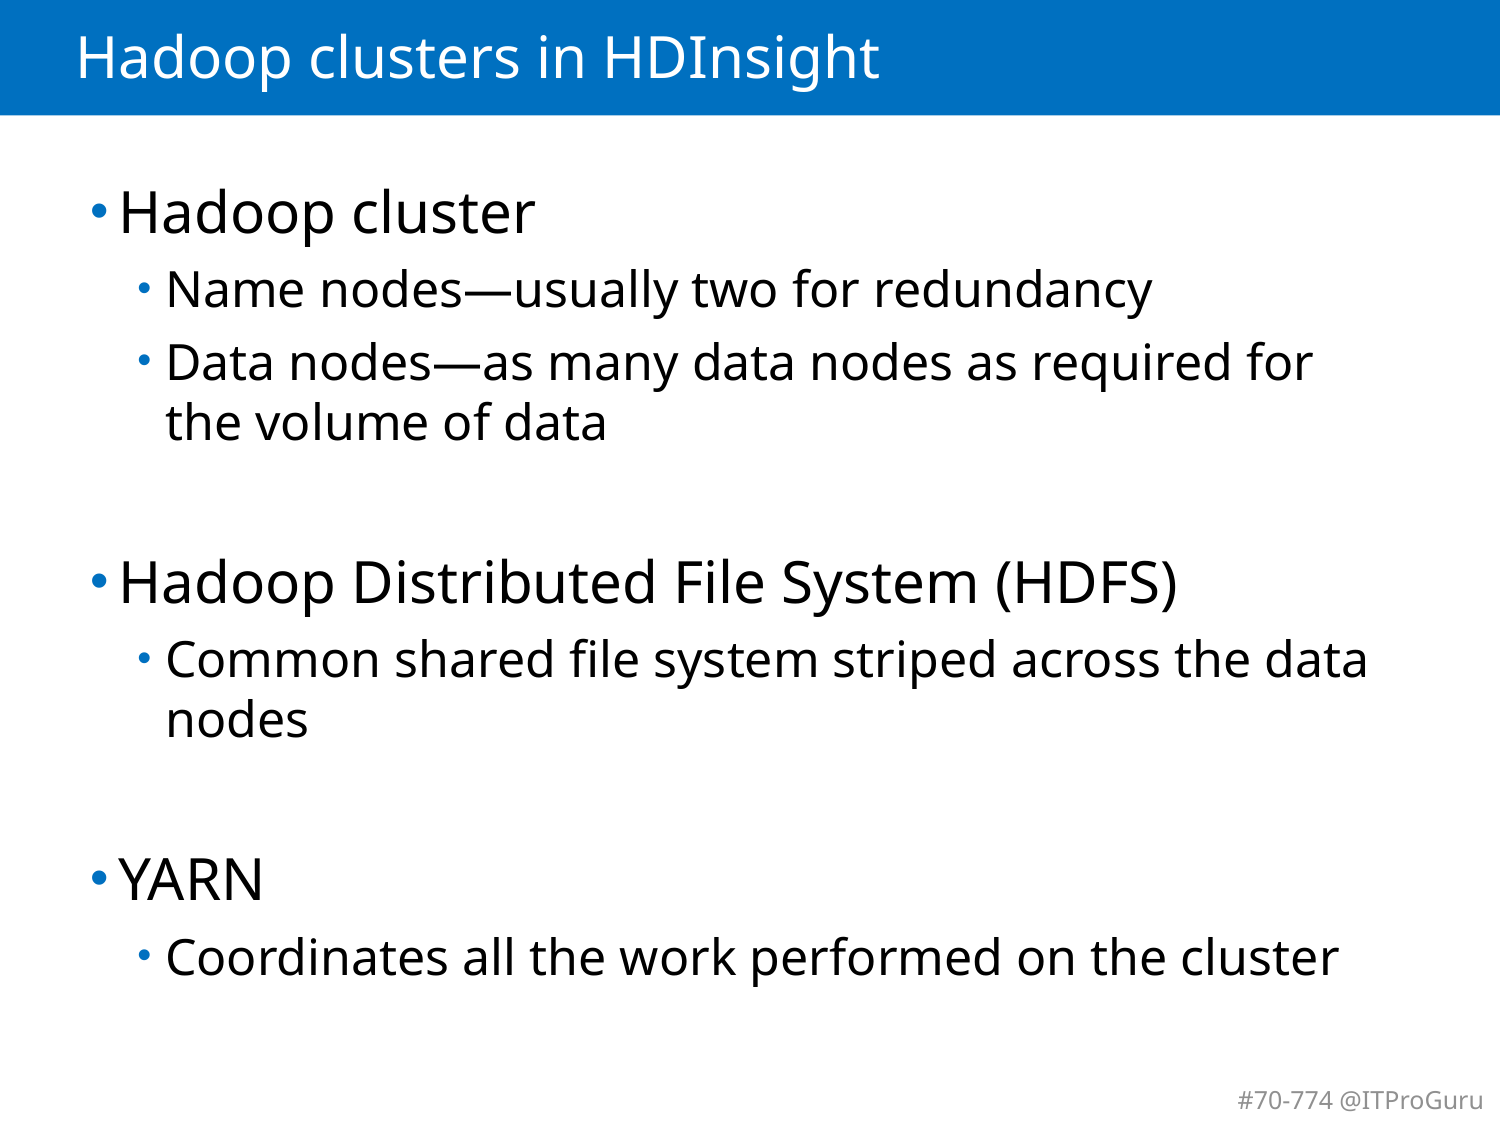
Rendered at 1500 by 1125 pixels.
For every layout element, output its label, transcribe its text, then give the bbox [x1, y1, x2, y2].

title Hadoop clusters in HDInsight [75, 0, 1351, 122]
text_box Hadoop cluster Name nodes—usually two for redundancy Data nodes—as many data nodes as required for the volume of data Hadoop Distributed File System (HDFS) Common shared file system striped across the data nodes YARN Coordinates all the work performed on the cluster [75, 167, 1408, 1012]
